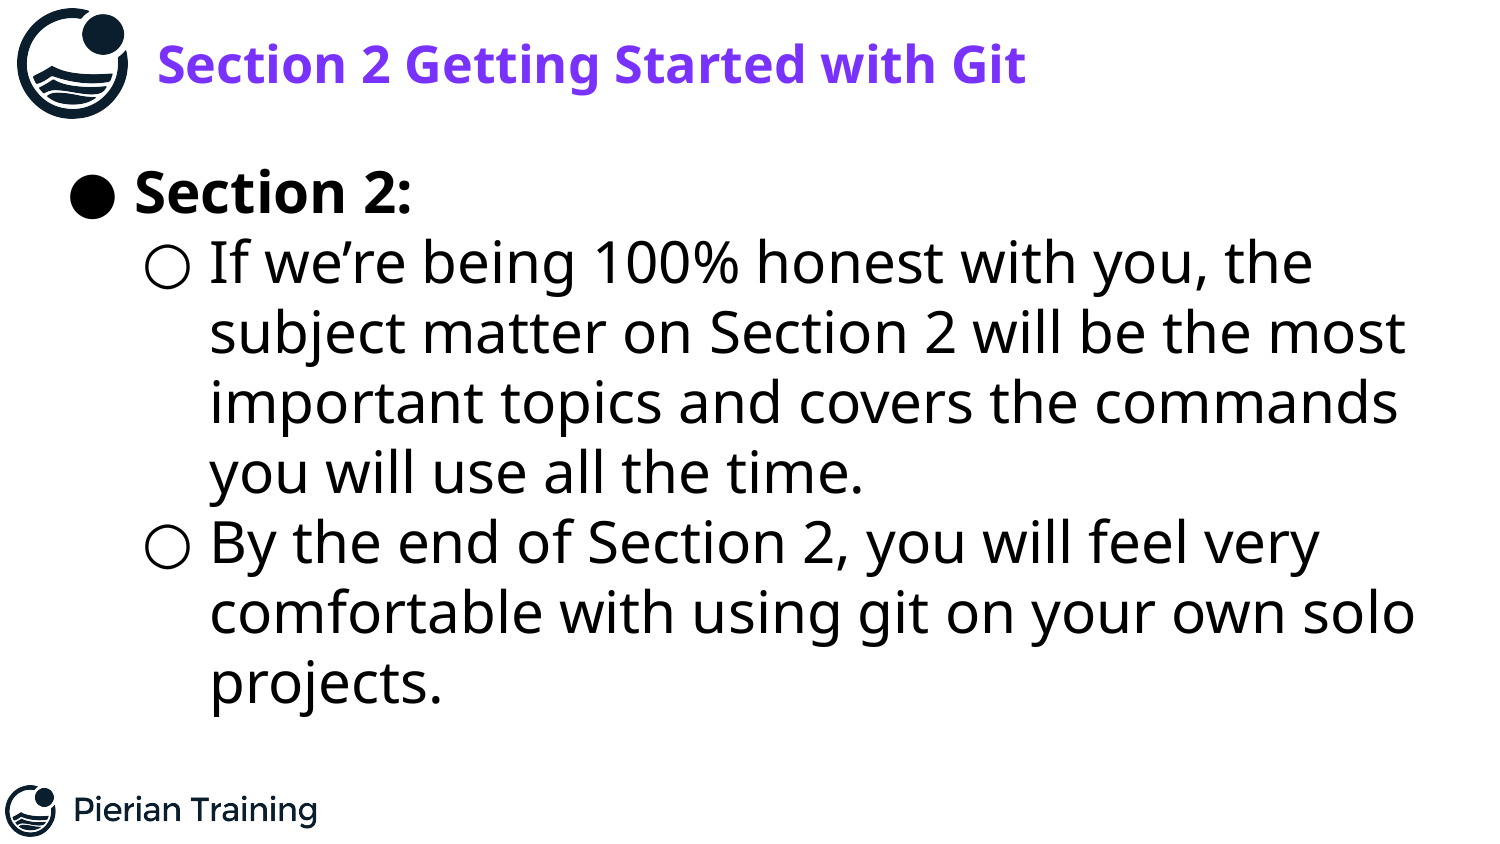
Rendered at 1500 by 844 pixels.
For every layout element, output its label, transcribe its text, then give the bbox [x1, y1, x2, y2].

picture [16, 8, 128, 120]
text_box Section 2 Getting Started with Git [142, 16, 1239, 110]
text_box Section 2: If we’re being 100% honest with you, the subject matter on Section 2 will be the most important topics and covers the commands you will use all the time. By the end of Section 2, you will feel very comfortable with using git on your own solo projects. [44, 140, 1432, 730]
picture [4, 785, 318, 837]
